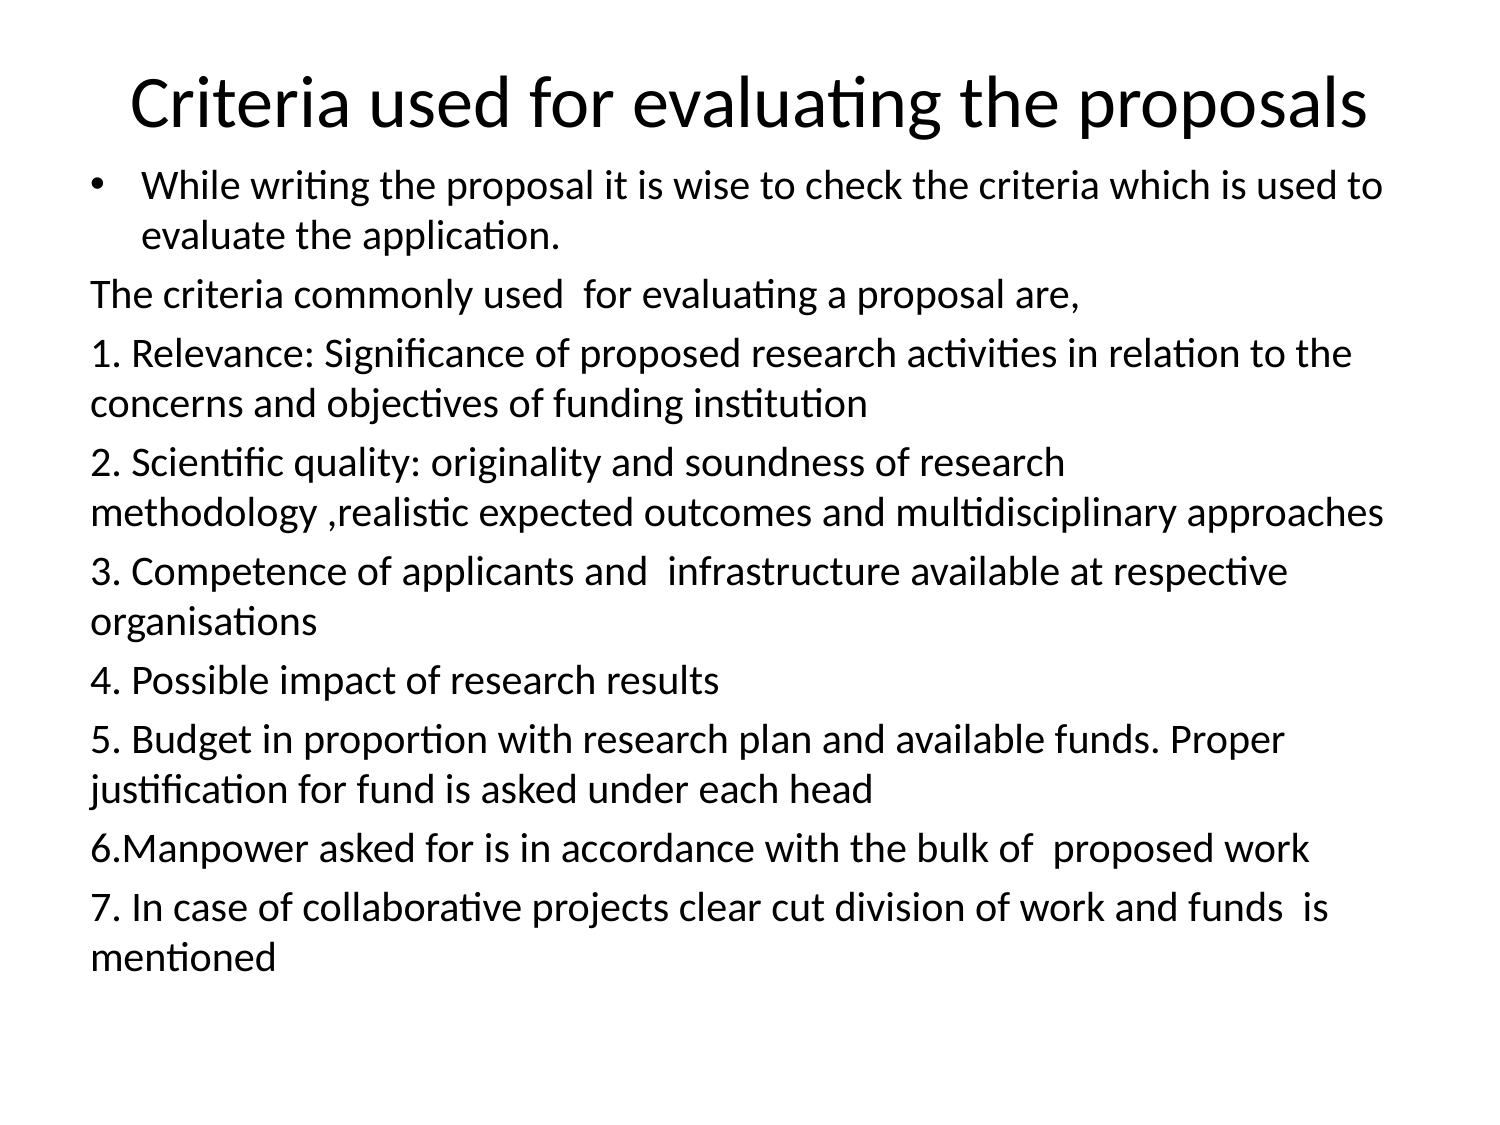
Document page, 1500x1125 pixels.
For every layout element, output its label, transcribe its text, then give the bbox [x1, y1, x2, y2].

list While writing the proposal it is wise to check the criteria which is used to evaluate the application. The criteria commonly used for evaluating a proposal are, 1. Relevance: Significance of proposed research activities in relation to the concerns and objectives of funding institution 2. Scientific quality: originality and soundness of research methodology ,realistic expected outcomes and multidisciplinary approaches 3. Competence of applicants and infrastructure available at respective organisations 4. Possible impact of research results 5. Budget in proportion with research plan and available funds. Proper justification for fund is asked under each head 6.Manpower asked for is in accordance with the bulk of proposed work 7. In case of collaborative projects clear cut division of work and funds is mentioned [75, 149, 1425, 1005]
title Criteria used for evaluating the proposals [75, 45, 1425, 149]
